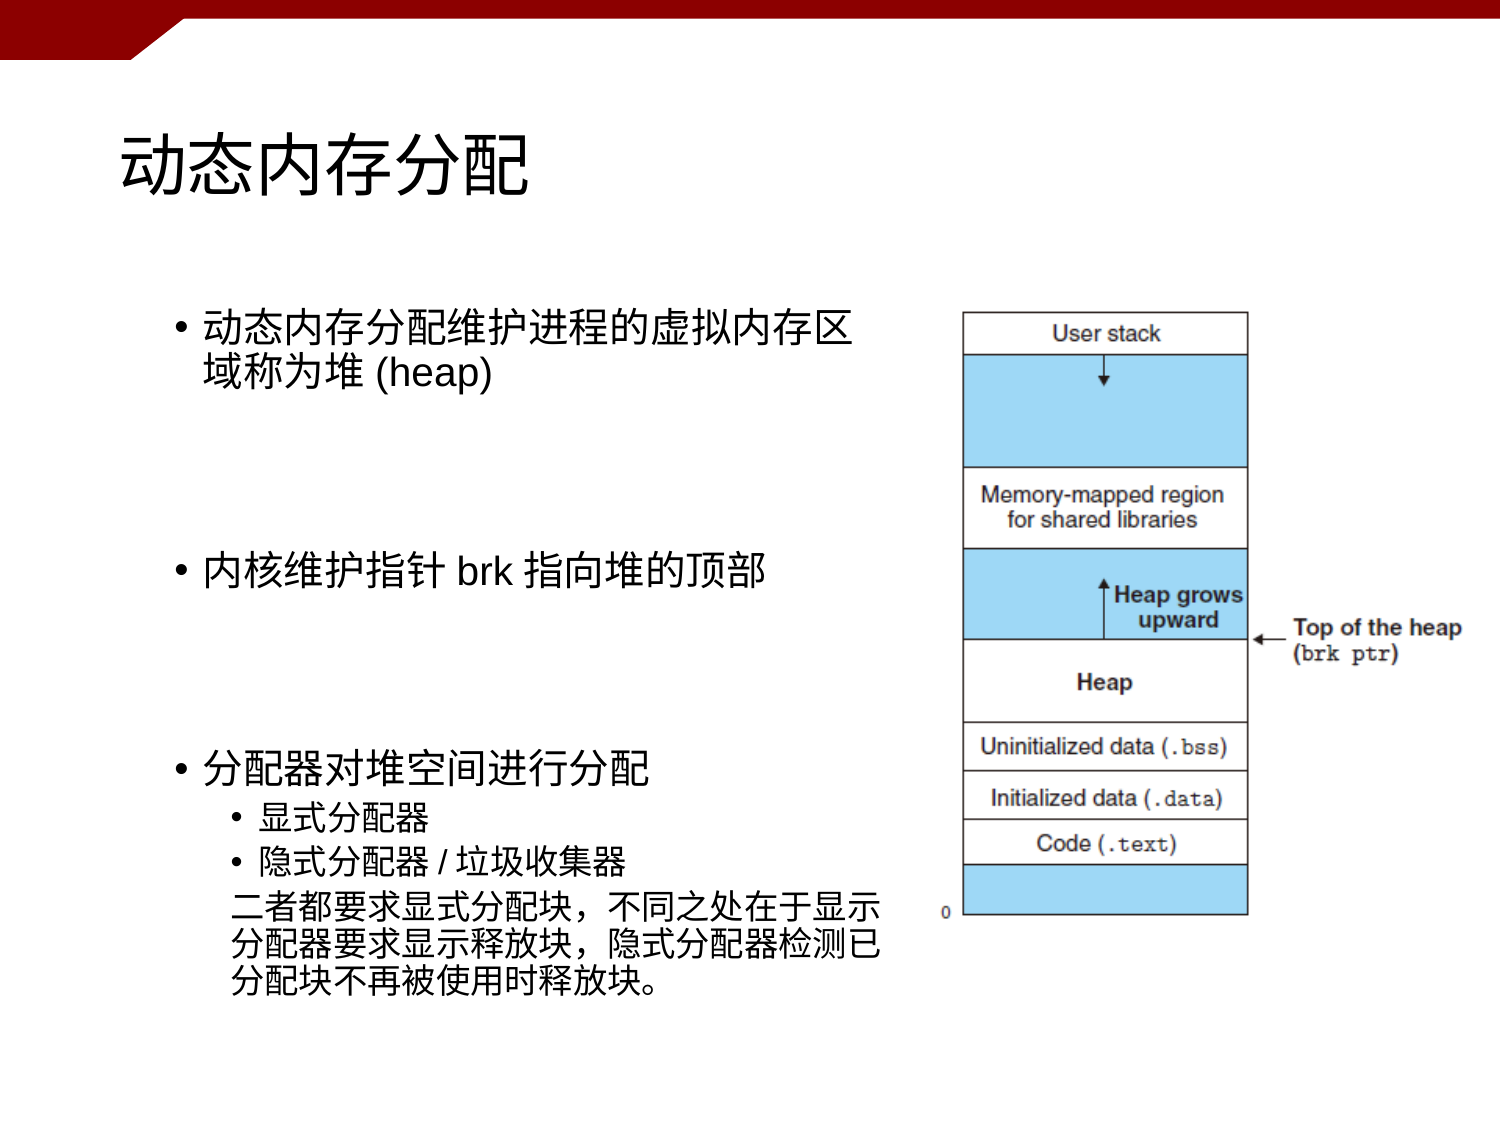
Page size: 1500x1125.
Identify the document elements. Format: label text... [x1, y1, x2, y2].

list 动态内存分配维护进程的虚拟内存区域称为堆(heap) 内核维护指针brk指向堆的顶部 分配器对堆空间进行分配 显式分配器 隐式分配器/垃圾收集器 二者都要求显式分配块，不同之处在于显示分配器要求显示释放块，隐式分配器检测已分配块不再被使用时释放块。 [103, 299, 909, 1014]
title 动态内存分配 [103, 59, 1397, 278]
picture [908, 290, 1488, 936]
